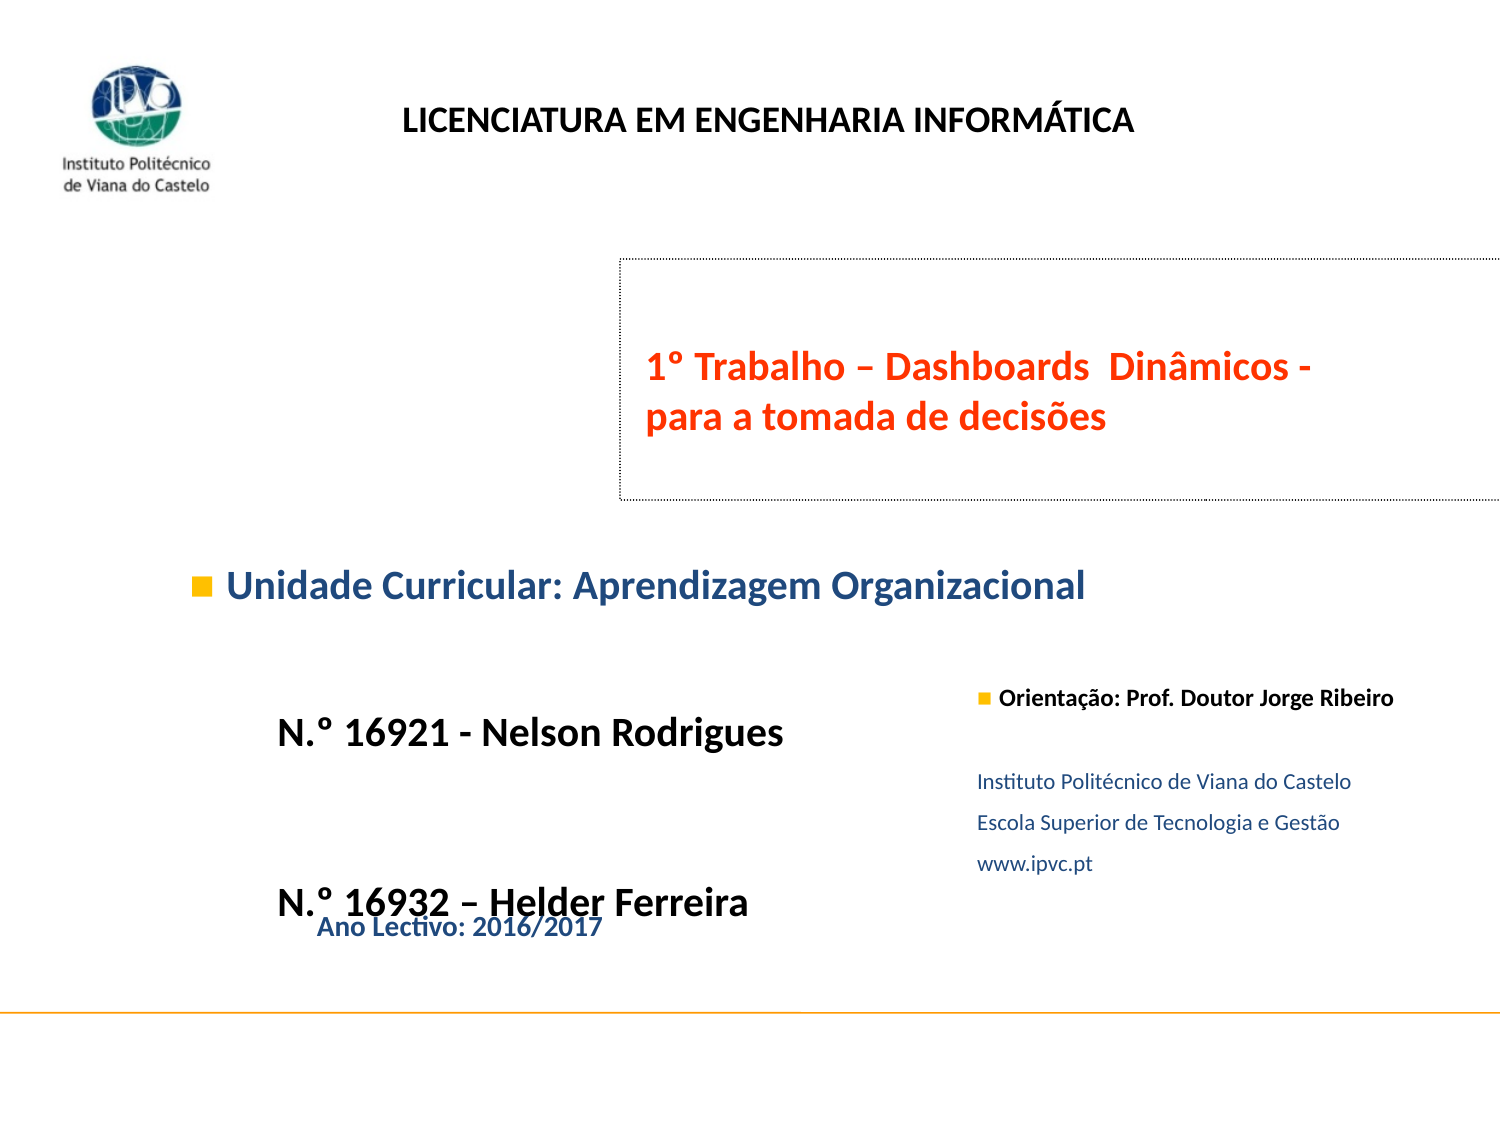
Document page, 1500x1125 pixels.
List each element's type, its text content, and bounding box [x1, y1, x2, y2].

text_box ■ Orientação: Prof. Doutor Jorge Ribeiro Instituto Politécnico de Viana do Castelo Escola Superior de Tecnologia e Gestão www.ipvc.pt [963, 649, 1500, 953]
text_box ■ Unidade Curricular: Aprendizagem Organizacional [174, 500, 1463, 765]
text_box Licenciatura em engenharia informática [229, 87, 1413, 148]
text_box N.º 16921 - Nelson Rodrigues N.º 16932 – Helder Ferreira [262, 662, 963, 1033]
text_box [620, 259, 1500, 500]
text_box Ano Lectivo: 2016/2017 [302, 899, 618, 950]
text_box 1º Trabalho – Dashboards Dinâmicos - para a tomada de decisões [630, 331, 1375, 446]
picture [49, 37, 226, 234]
